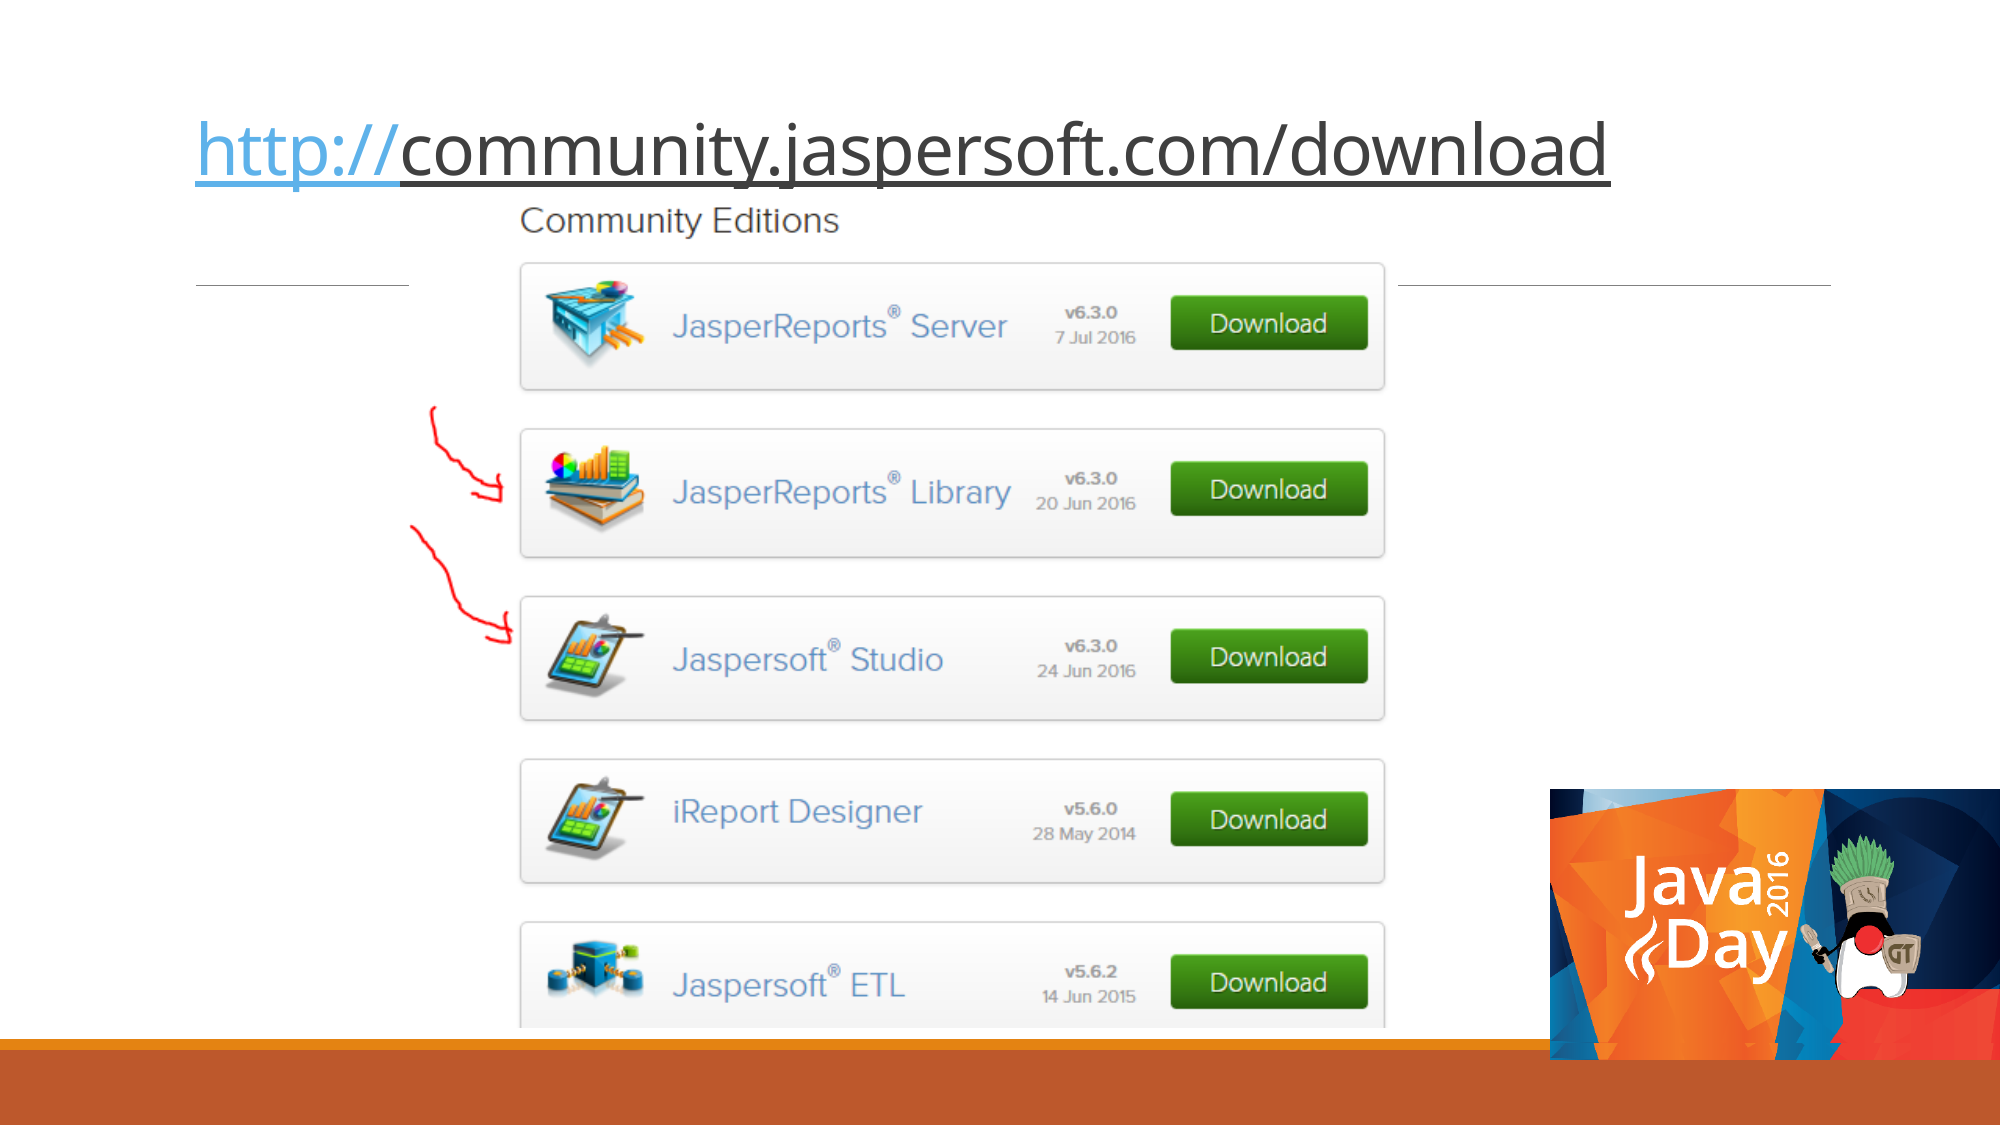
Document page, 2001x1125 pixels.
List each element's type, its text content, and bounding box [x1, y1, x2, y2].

title http://community.jaspersoft.com/download [180, 47, 1830, 285]
picture [409, 189, 1398, 1028]
picture [1550, 789, 2000, 1060]
